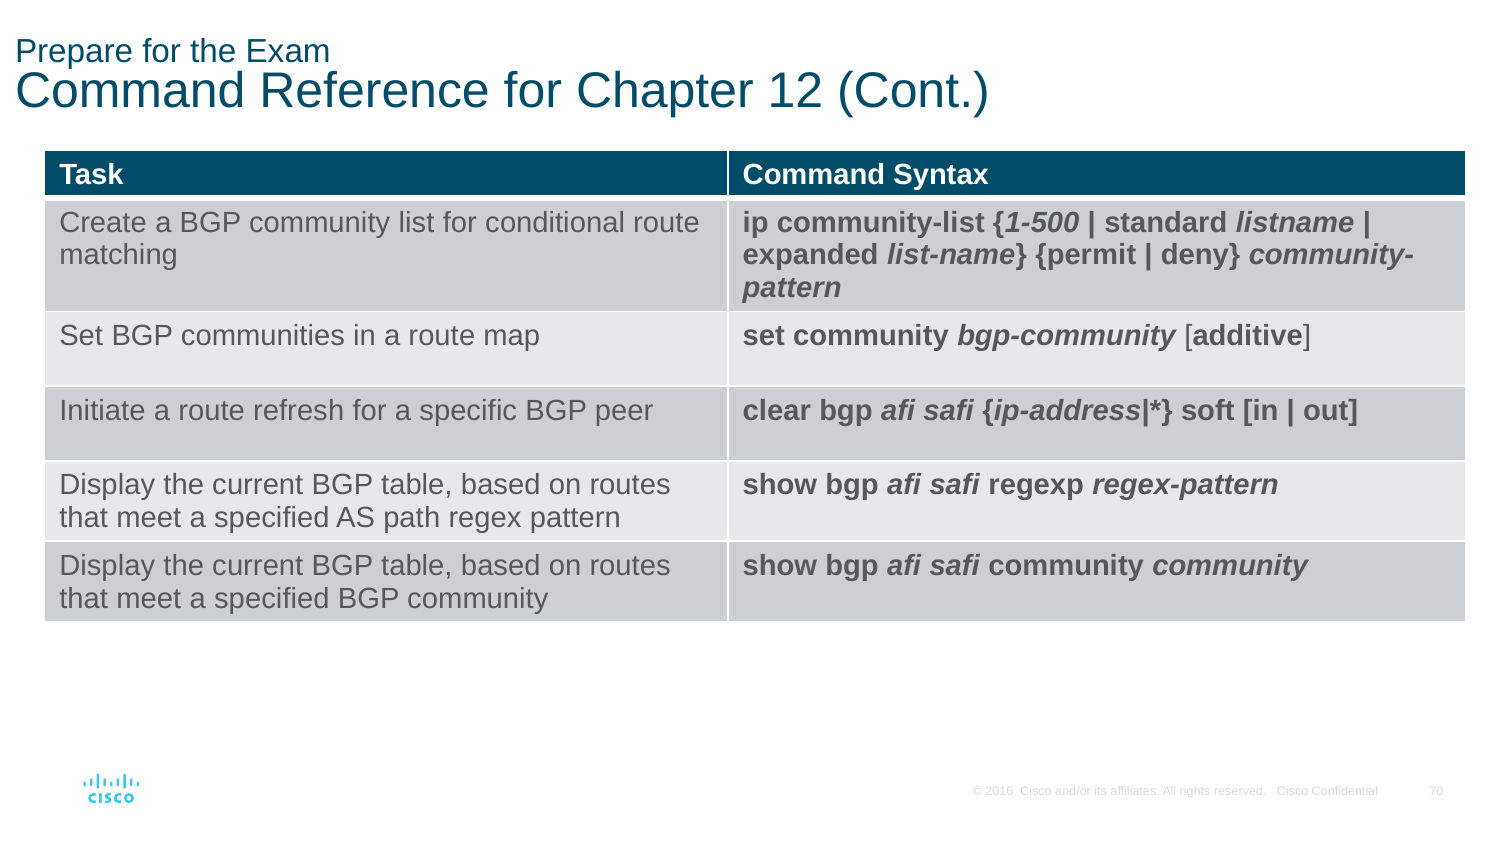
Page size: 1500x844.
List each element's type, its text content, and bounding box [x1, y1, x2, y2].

title Prepare for the Exam Command Reference for Chapter 12 (Cont.) [0, 17, 1369, 138]
table_cell show bgp afi safi regexp regex-pattern [729, 462, 1465, 540]
table_cell set community bgp-community [additive] [729, 312, 1465, 385]
table_header Task [45, 151, 727, 195]
table_cell clear bgp afi safi {ip-address|*} soft [in | out] [729, 387, 1465, 460]
table_cell show bgp afi safi community community [729, 542, 1465, 621]
table_cell Create a BGP community list for conditional route matching [45, 201, 727, 311]
table_cell ip community-list {1-500 | standard listname | expanded list-name} {permit | deny} community-pattern [729, 201, 1465, 311]
table_cell Display the current BGP table, based on routes that meet a specified BGP community [45, 542, 727, 621]
table_cell Display the current BGP table, based on routes that meet a specified AS path regex pattern [45, 462, 727, 540]
table_cell Initiate a route refresh for a specific BGP peer [45, 387, 727, 460]
table_cell Set BGP communities in a route map [45, 312, 727, 385]
table_header Command Syntax [729, 151, 1465, 195]
